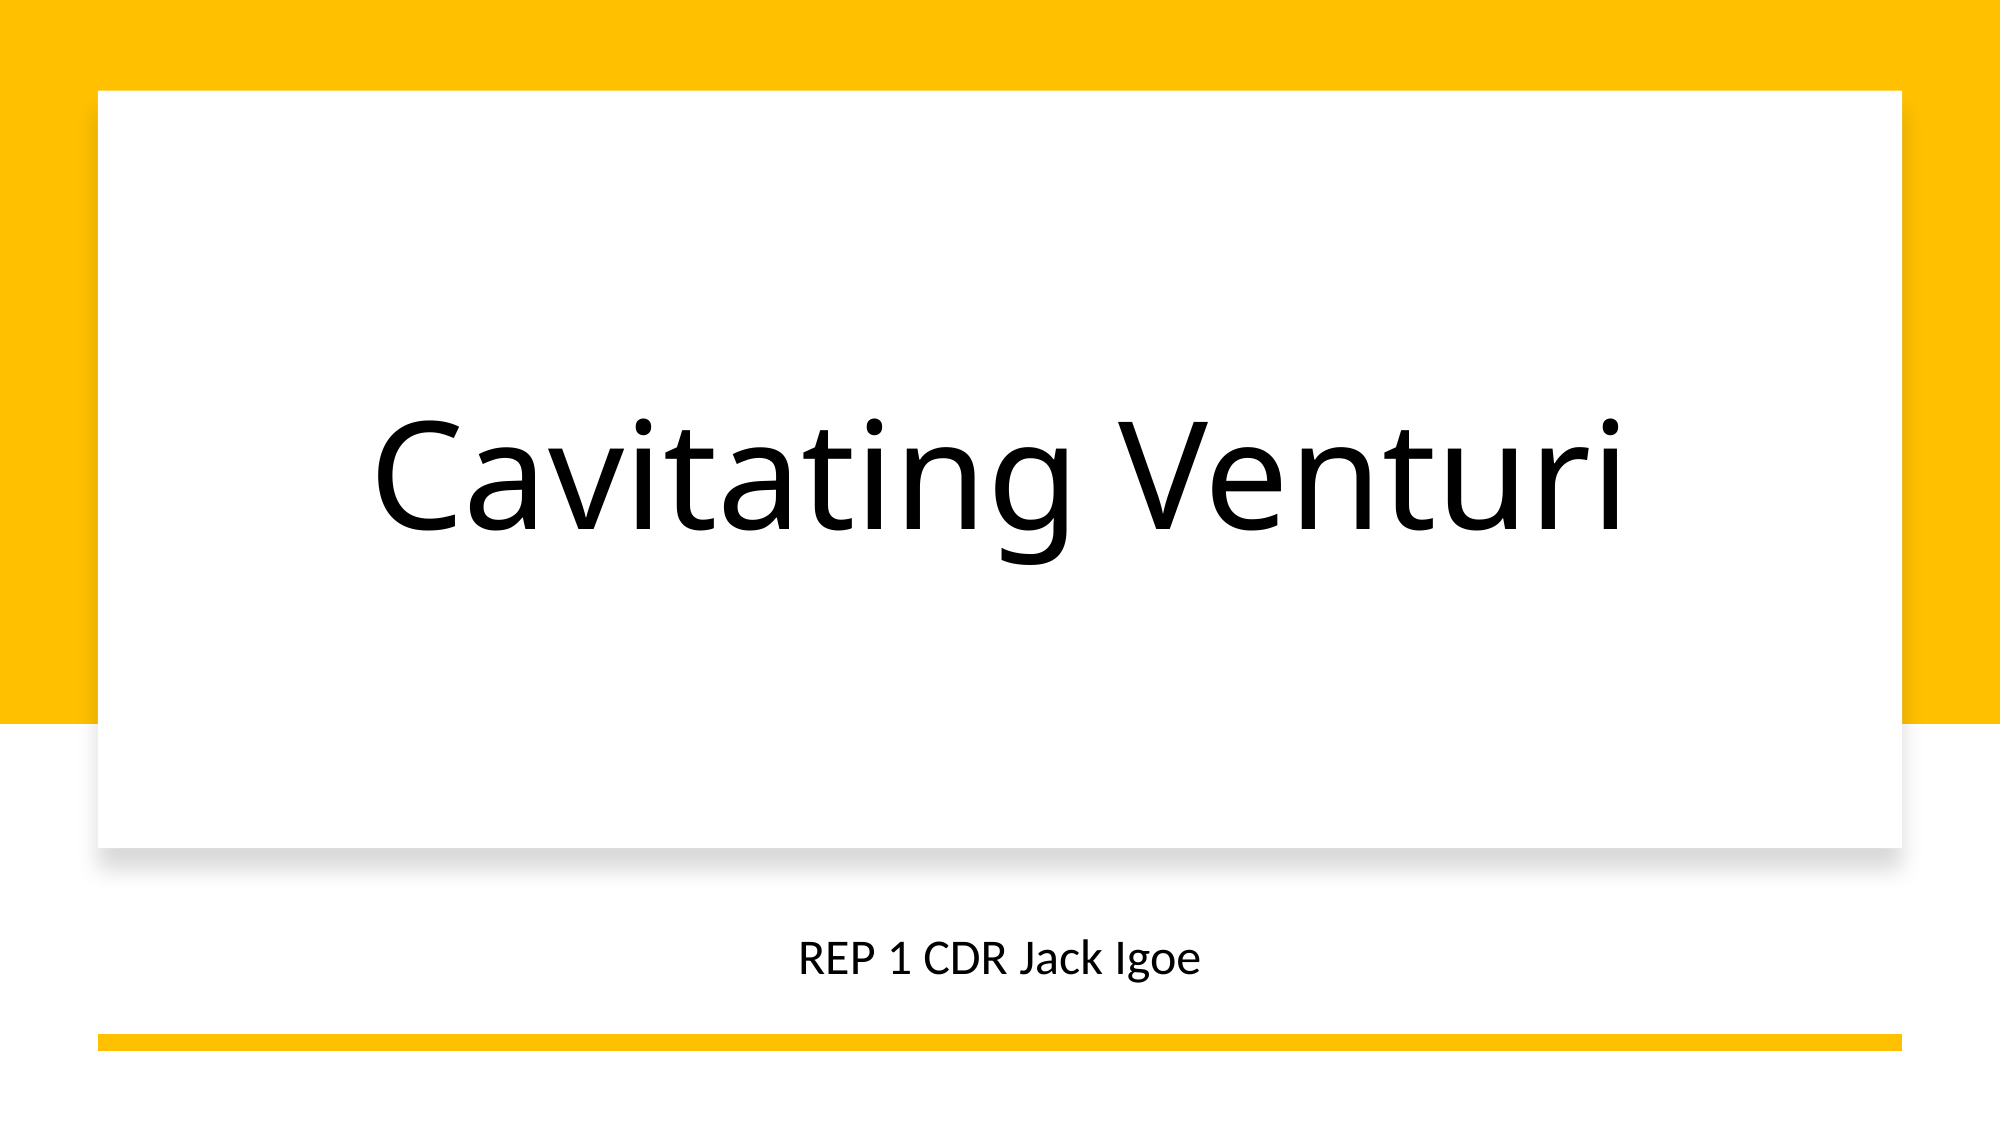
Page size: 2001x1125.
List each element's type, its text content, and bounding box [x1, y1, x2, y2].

title Cavitating Venturi [249, 212, 1750, 750]
text_box [97, 89, 1903, 849]
text_box [0, 0, 2000, 725]
subtitle REP 1 CDR Jack Igoe [249, 904, 1750, 1012]
text_box [0, 725, 2000, 1125]
